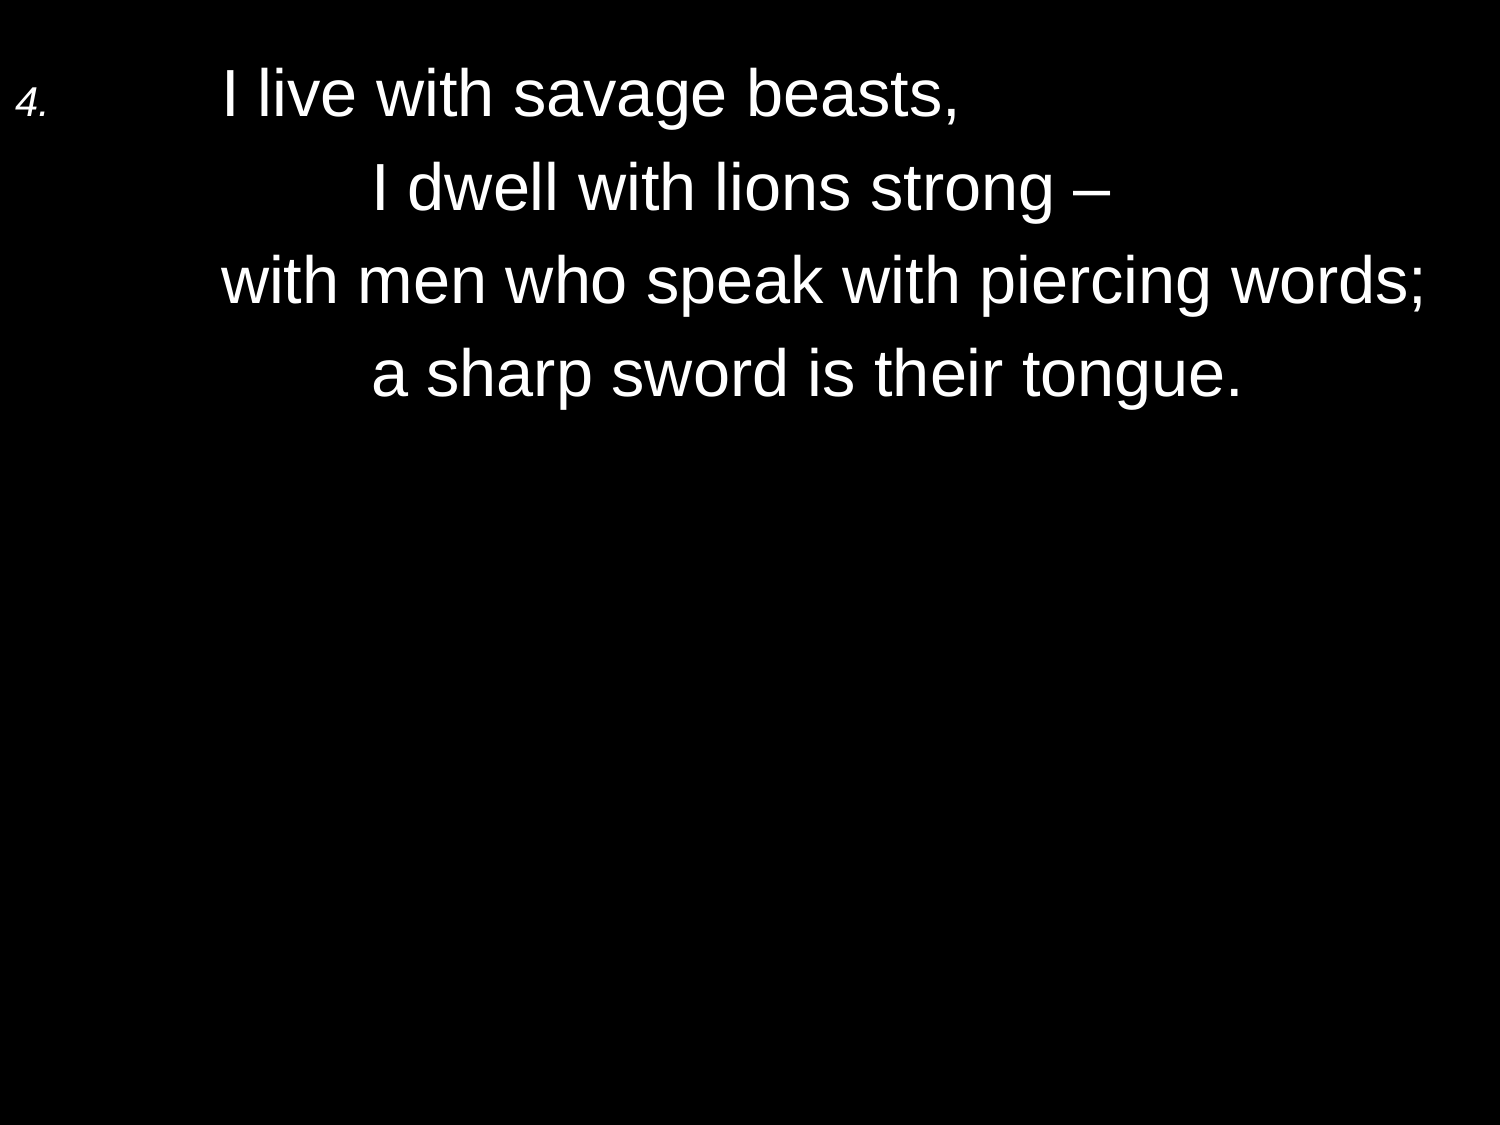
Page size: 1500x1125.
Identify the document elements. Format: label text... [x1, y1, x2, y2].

list 4. I live with savage beasts, I dwell with lions strong – with men who speak with piercing words; a sharp sword is their tongue. [0, 42, 1500, 1047]
